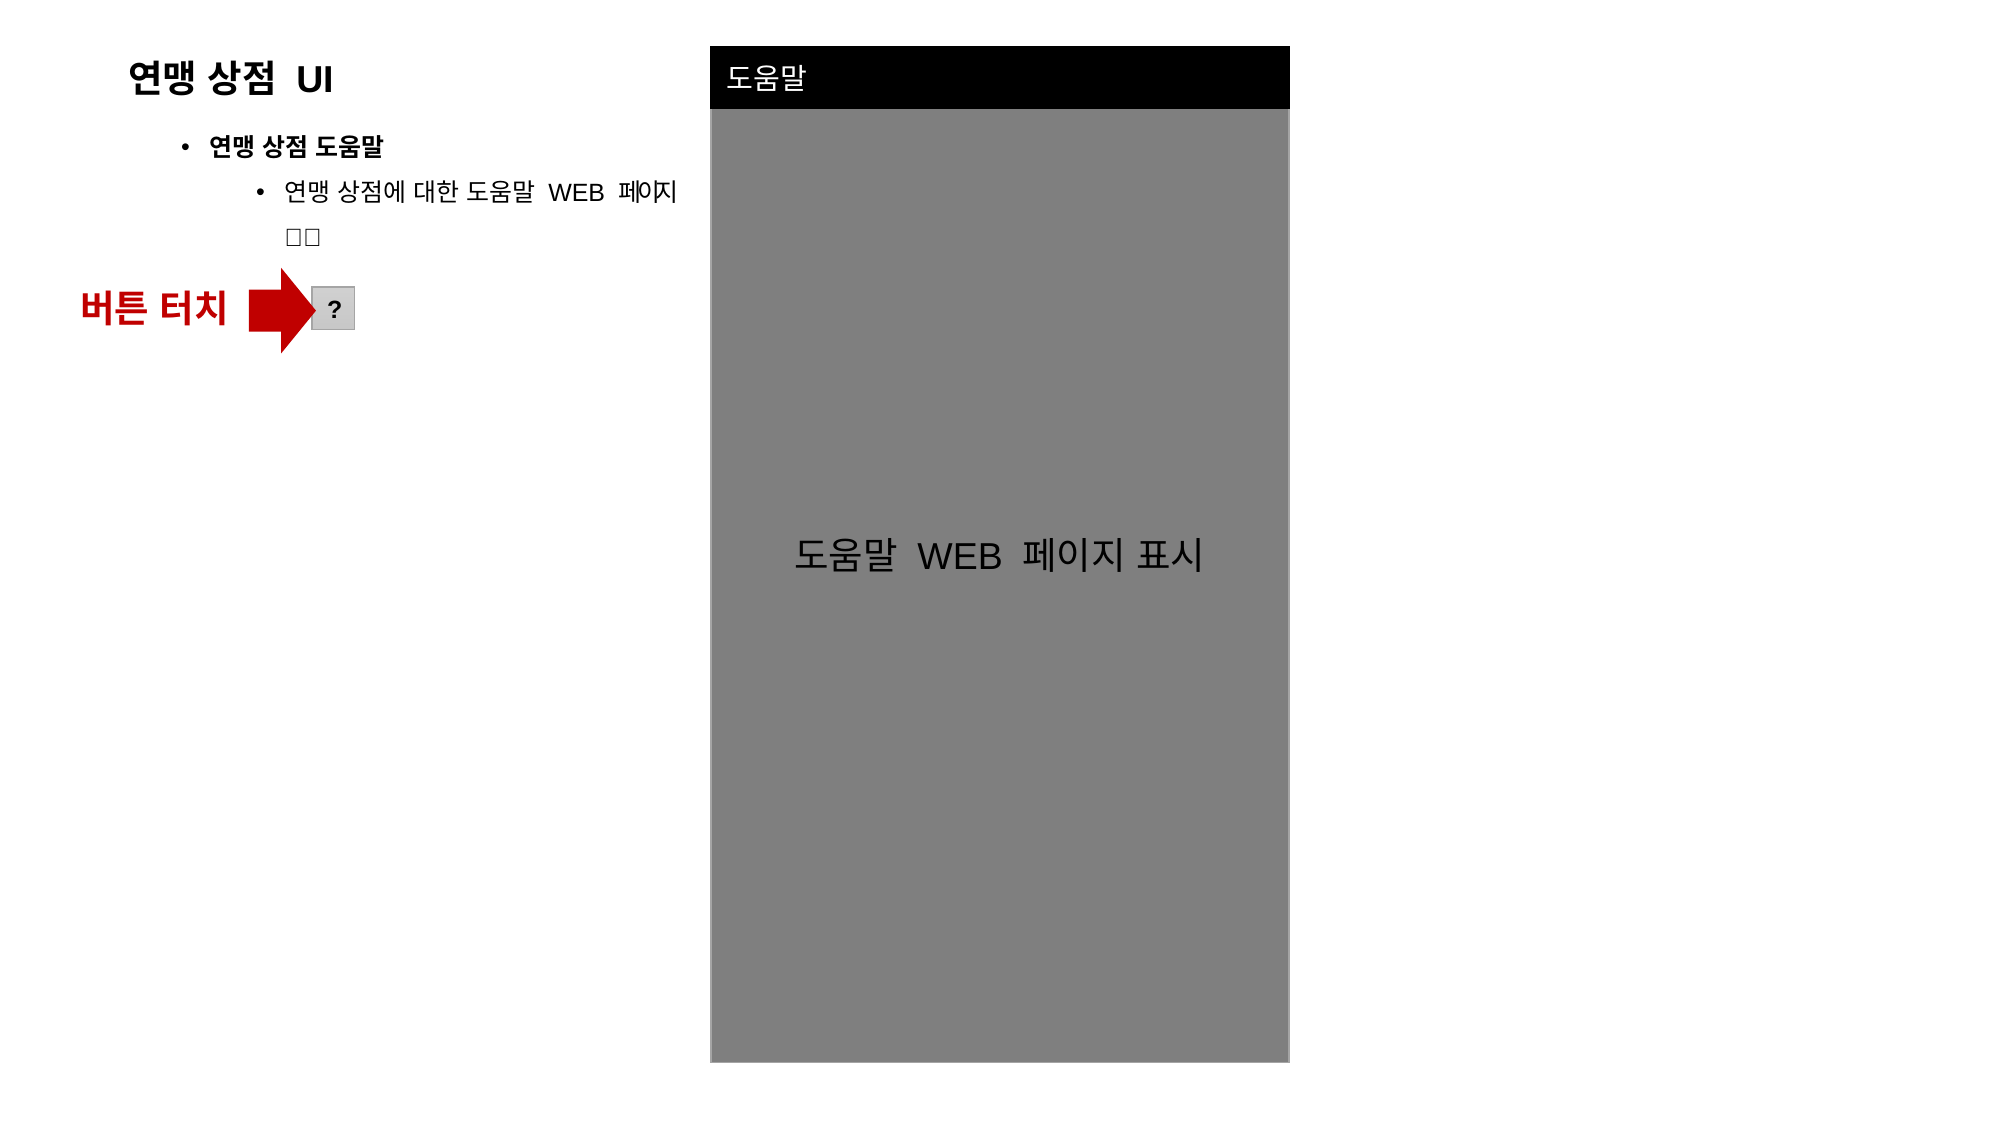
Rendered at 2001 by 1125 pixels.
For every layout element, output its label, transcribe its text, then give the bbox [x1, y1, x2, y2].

text_box 연맹 상점 UI [113, 47, 362, 108]
text_box [261, 270, 315, 351]
text_box 연맹 상점 도움말 연맹 상점에 대한 도움말 WEB 페이지 표시 [166, 109, 693, 261]
text_box 도움말 WEB 페이지 표시 [711, 109, 1289, 1063]
text_box 도움말 [711, 47, 1289, 109]
text_box ? [312, 287, 355, 330]
text_box 버튼 터치 [65, 277, 261, 339]
